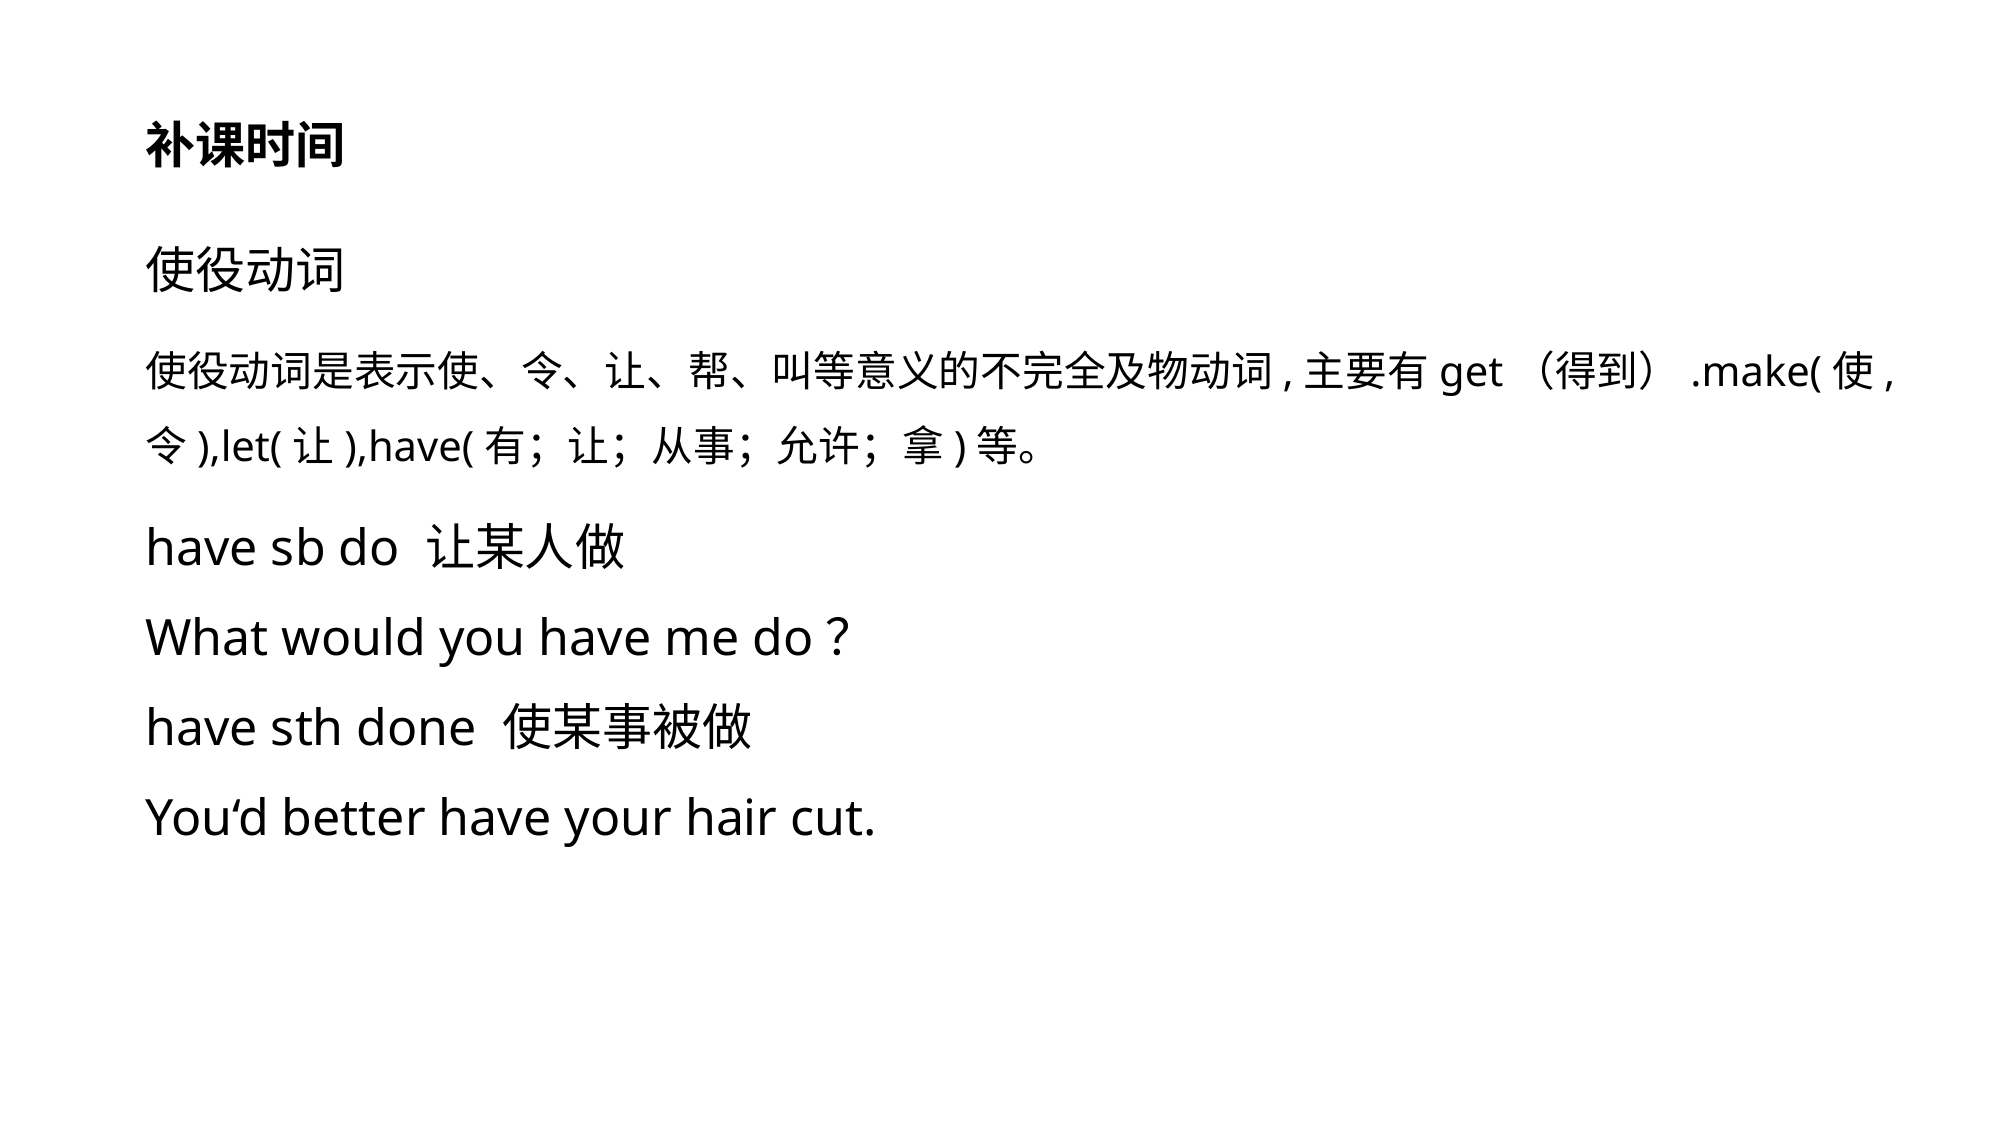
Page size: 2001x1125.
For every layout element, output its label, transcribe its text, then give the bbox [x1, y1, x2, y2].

text_box 补课时间 [130, 105, 490, 181]
text_box 使役动词 [130, 201, 623, 307]
text_box 使役动词是表示使、令、让、帮、叫等意义的不完全及物动词,主要有get（得到）.make(使,令),let(让),have(有；让；从事；允许；拿)等。 [130, 312, 1941, 478]
text_box have sb do 让某人做 What would you have me do？ have sth done 使某事被做 You‘d better have your hair cut. [130, 478, 1773, 853]
